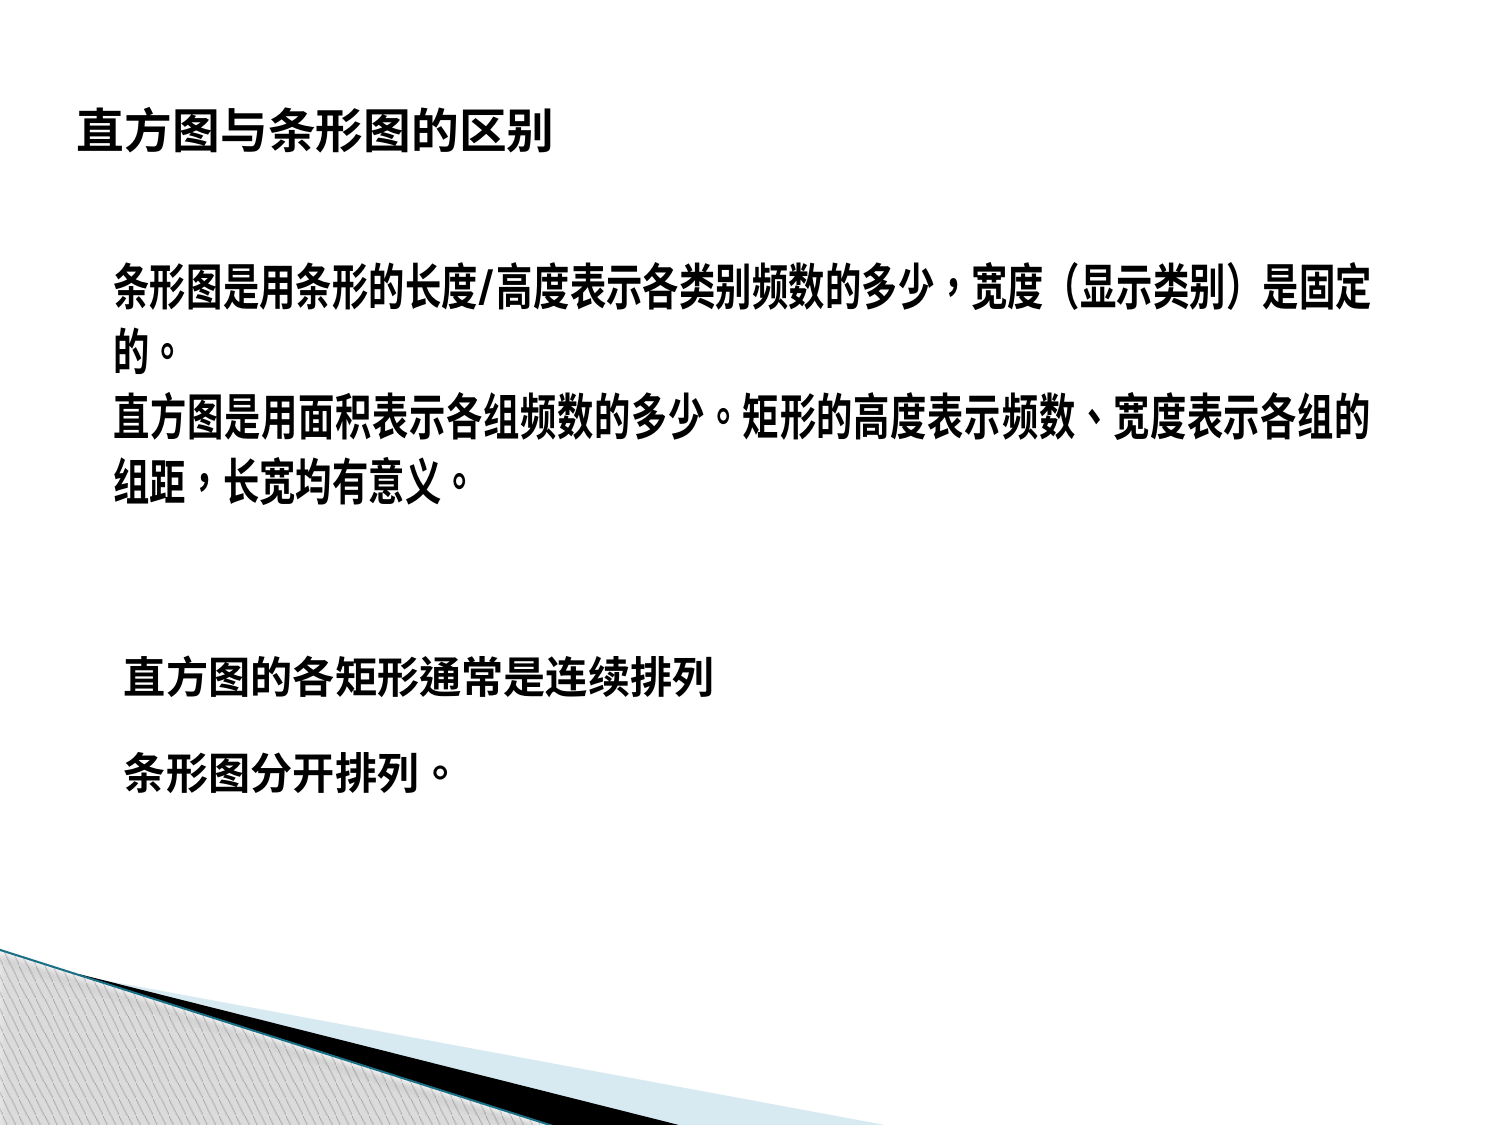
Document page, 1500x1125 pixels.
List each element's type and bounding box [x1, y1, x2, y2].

picture [76, 77, 1490, 185]
picture [113, 255, 1373, 516]
picture [123, 628, 1373, 823]
